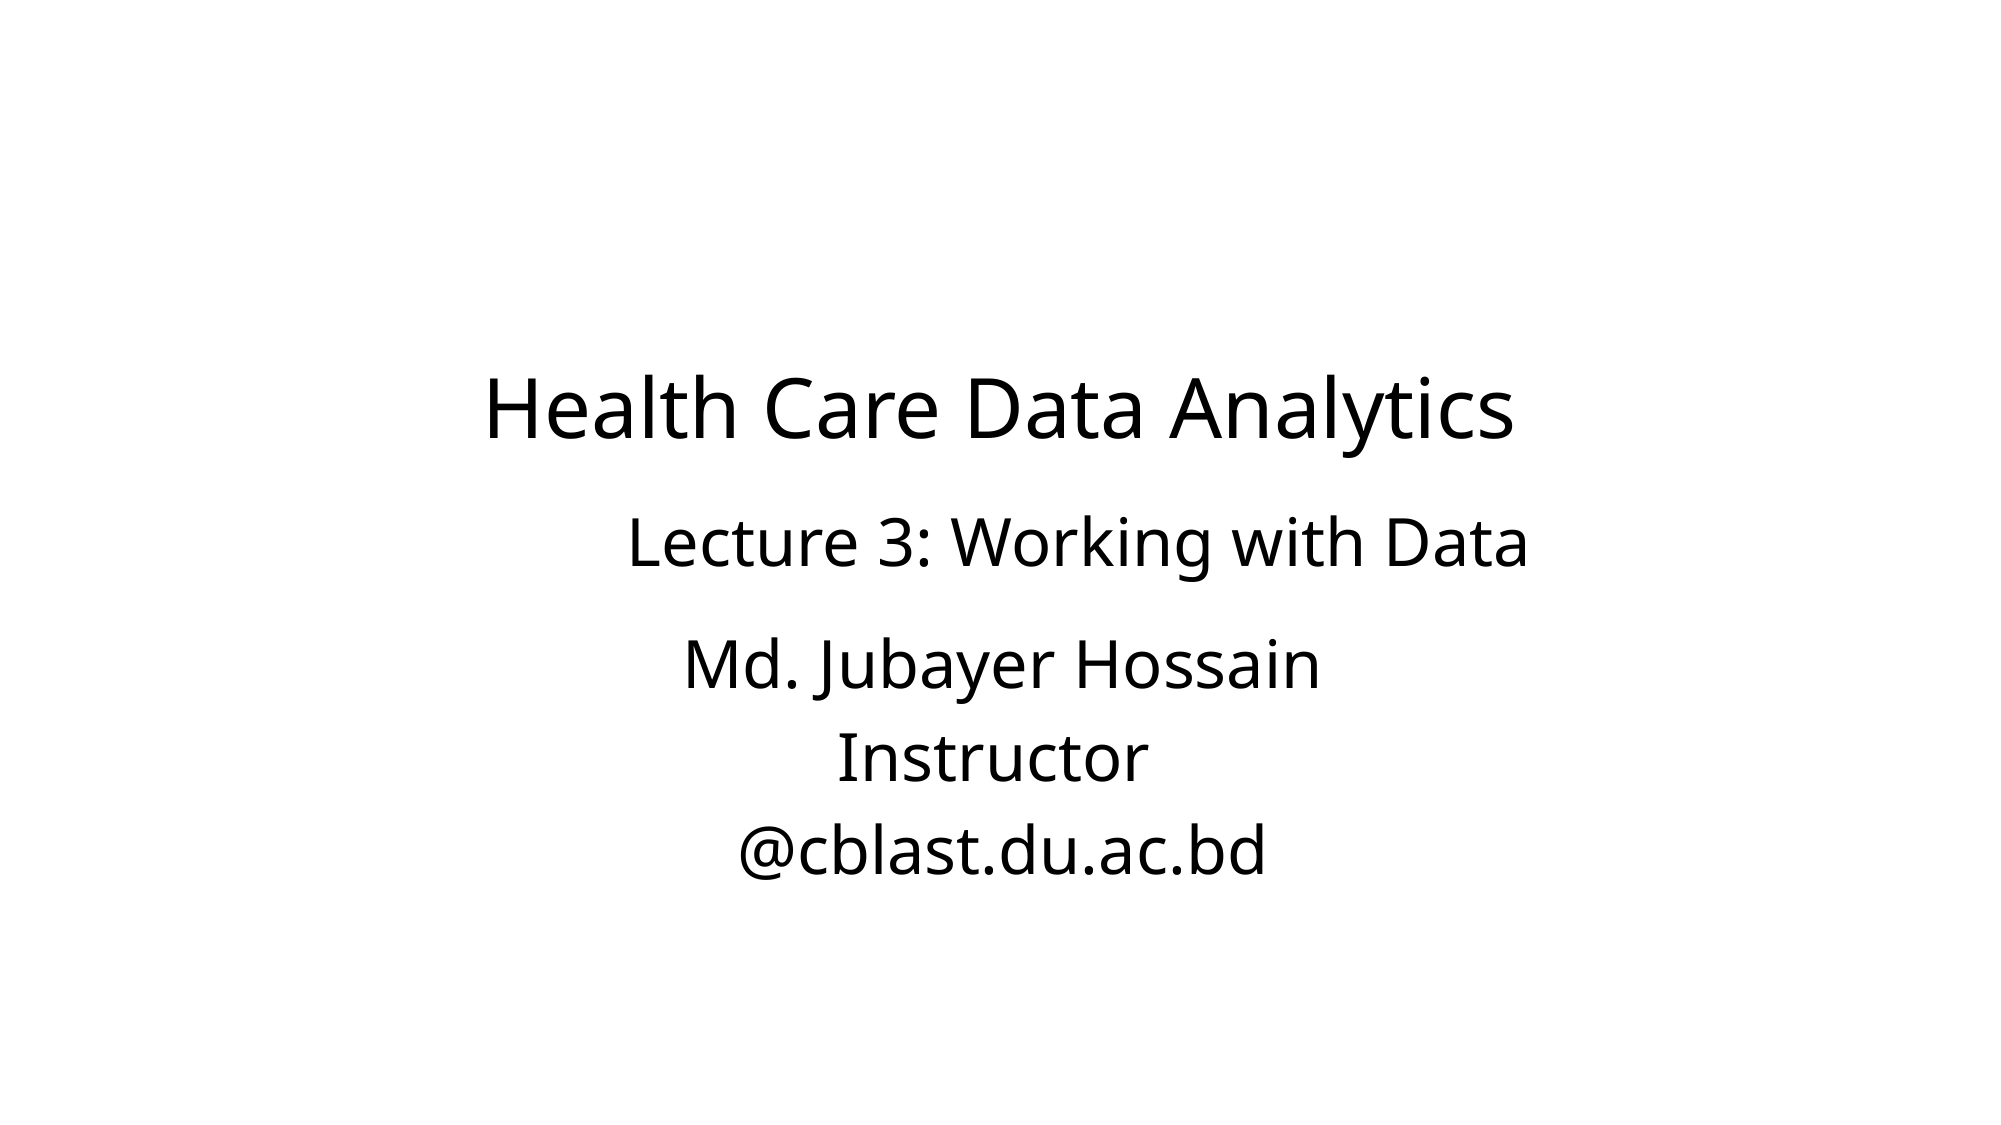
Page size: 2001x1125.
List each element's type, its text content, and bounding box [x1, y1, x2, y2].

title Health Care Data Analytics [0, 349, 2000, 563]
list Lecture 3: Working with Data [249, 494, 1909, 620]
list Md. Jubayer Hossain Instructor @cblast.du.ac.bd [303, 614, 1703, 714]
